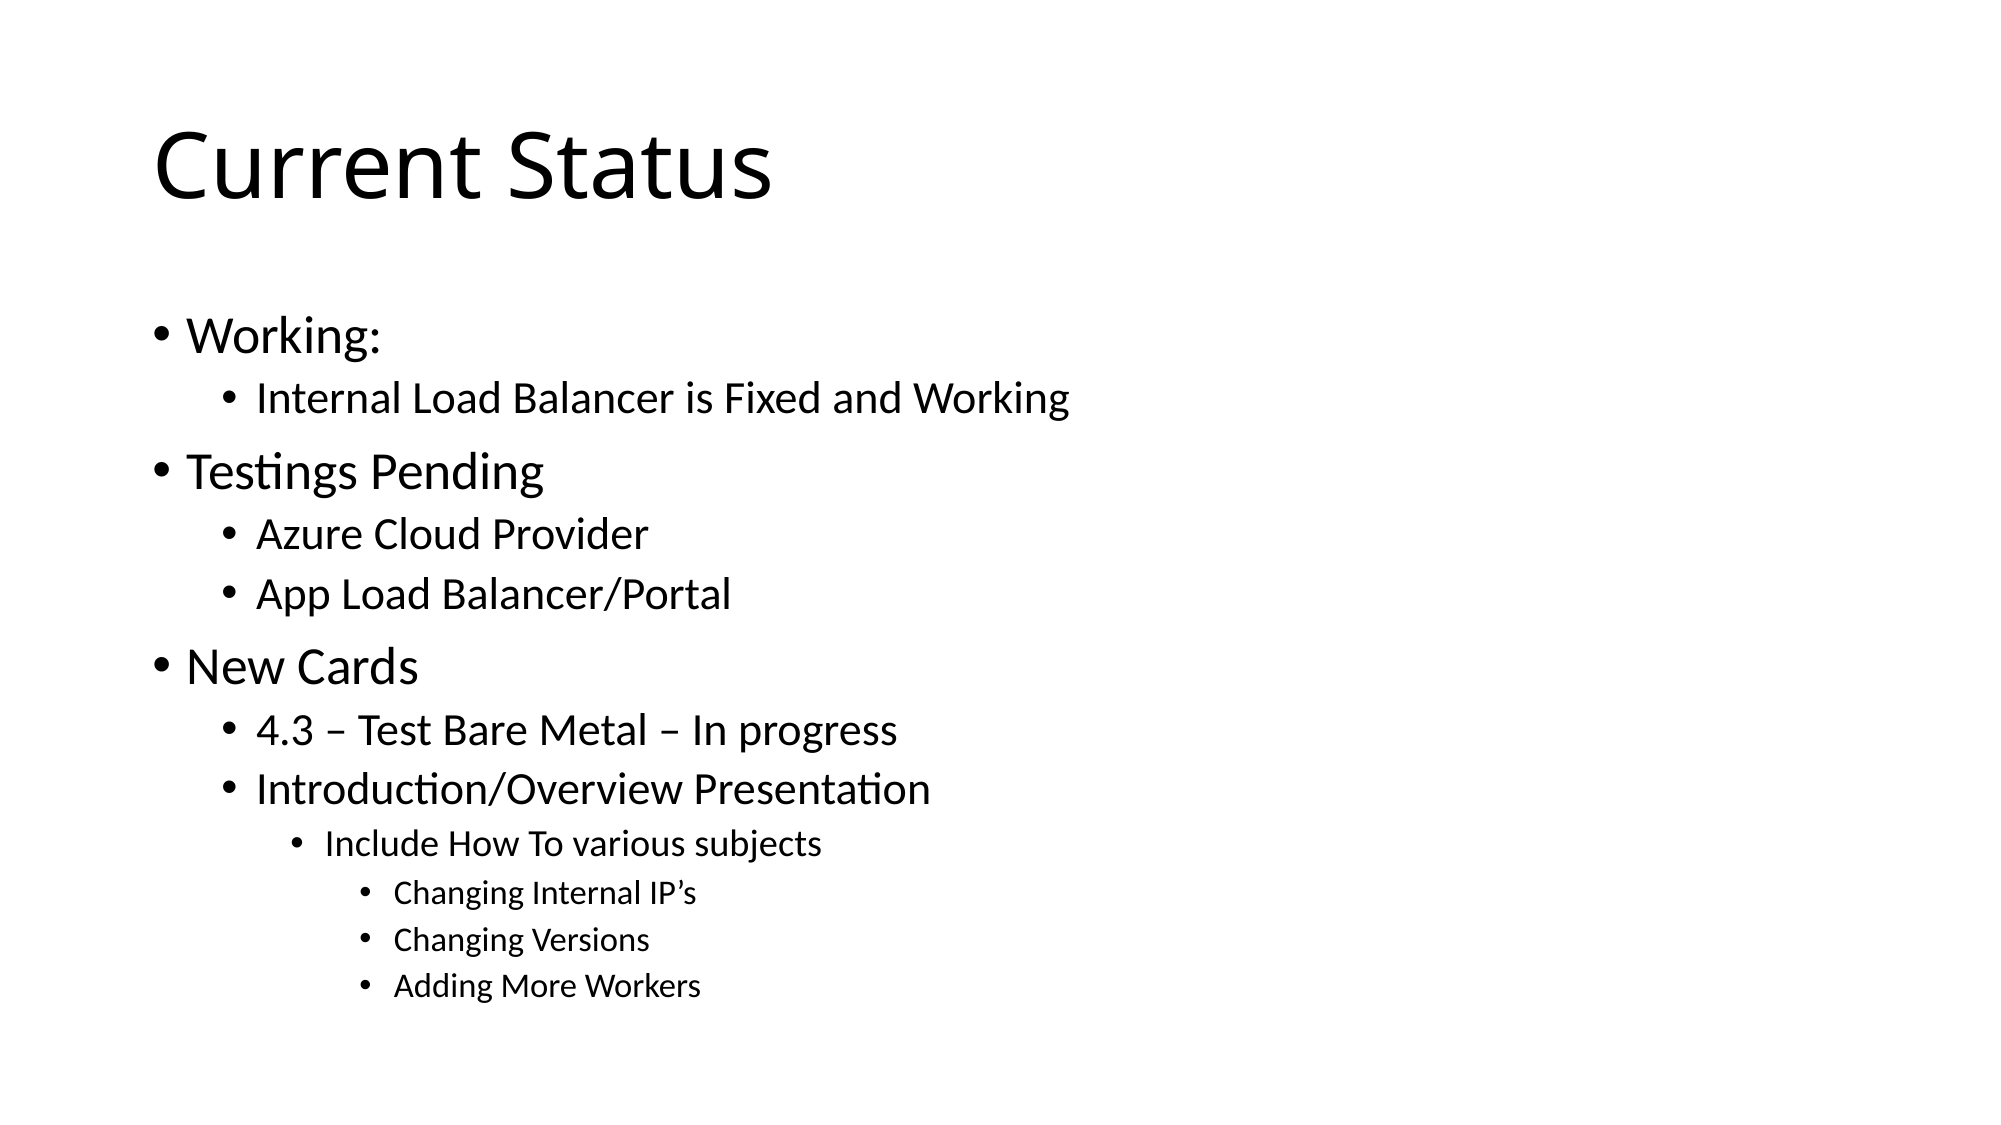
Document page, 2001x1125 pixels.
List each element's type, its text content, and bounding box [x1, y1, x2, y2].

title Current Status [137, 59, 1863, 278]
list Working: Internal Load Balancer is Fixed and Working Testings Pending Azure Cloud Provider App Load Balancer/Portal New Cards 4.3 – Test Bare Metal – In progress Introduction/Overview Presentation Include How To various subjects Changing Internal IP’s Changing Versions Adding More Workers [137, 299, 1863, 1014]
